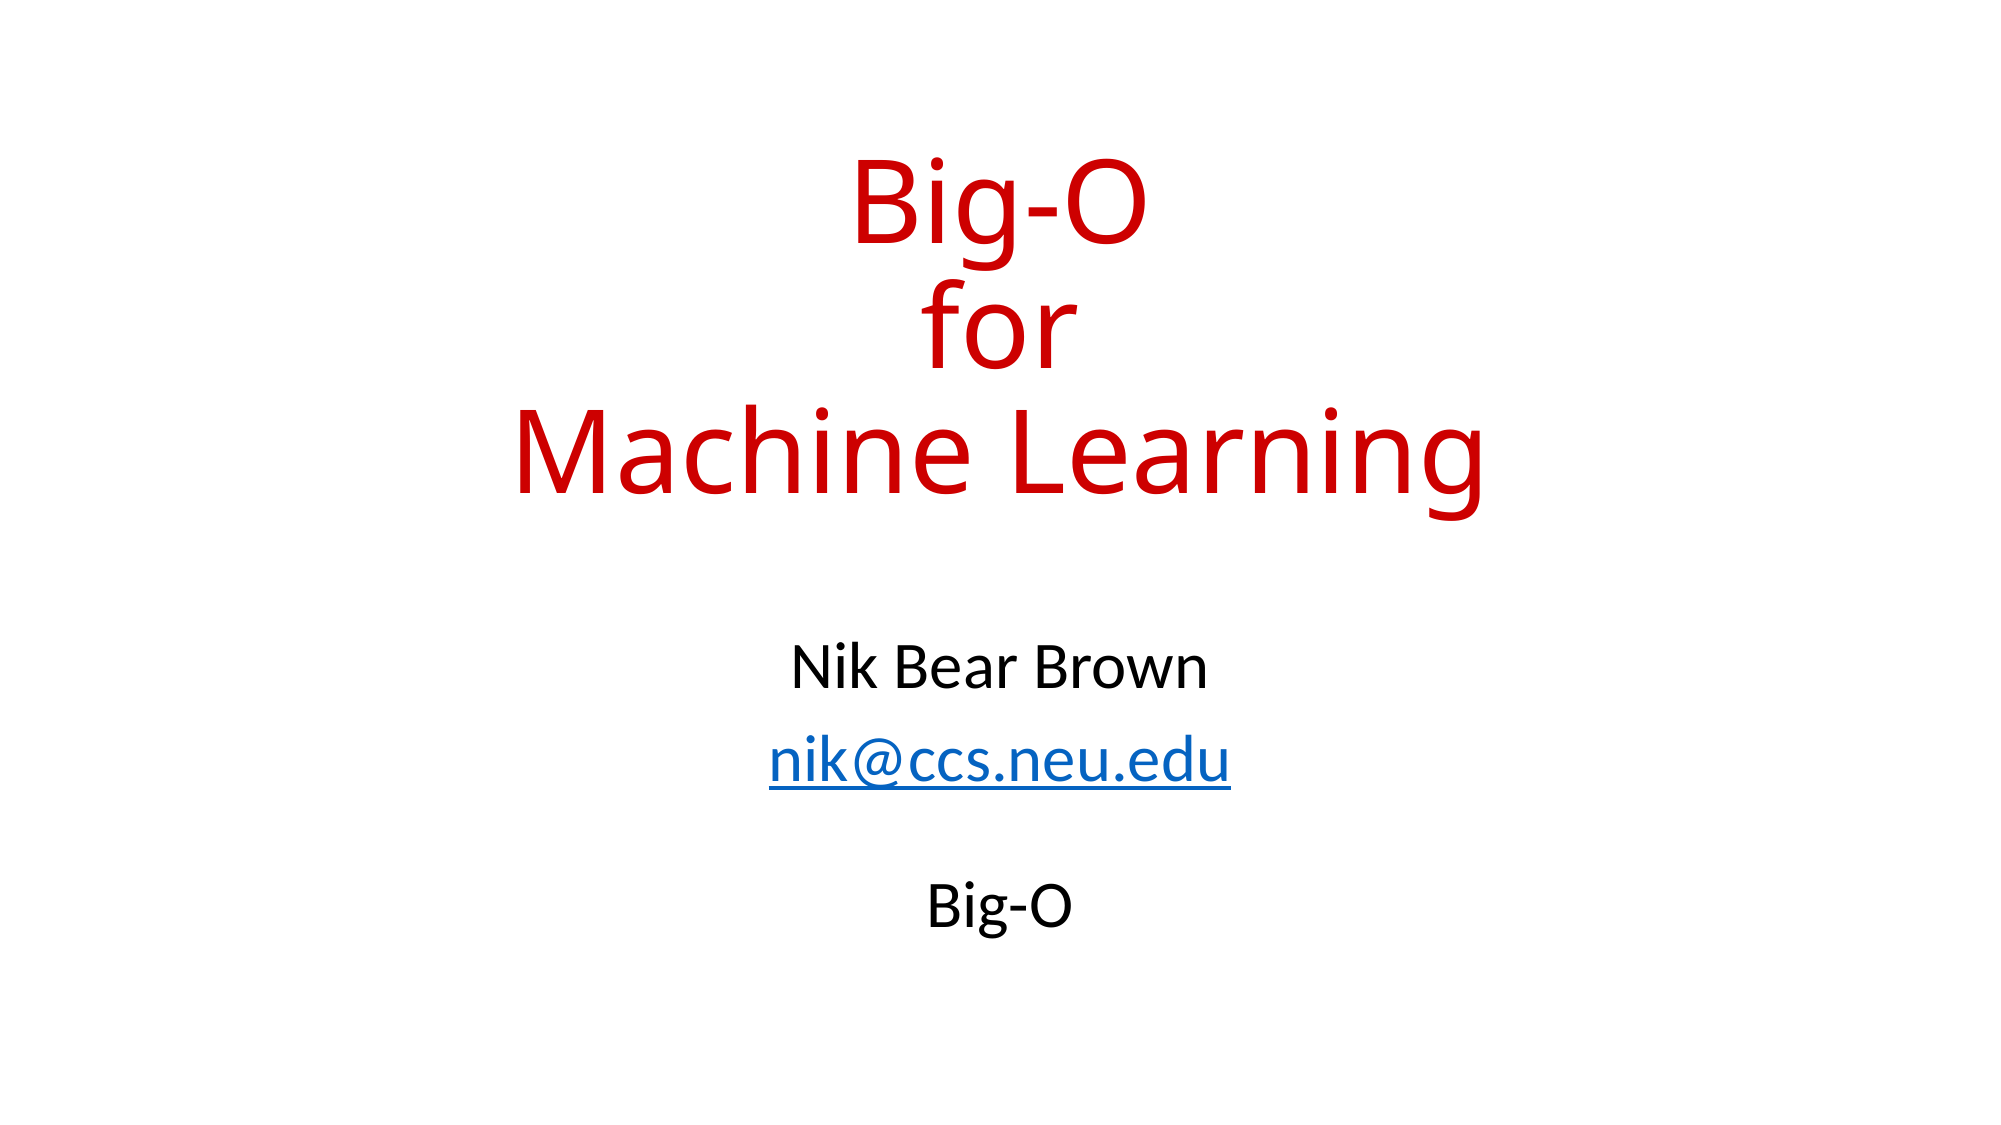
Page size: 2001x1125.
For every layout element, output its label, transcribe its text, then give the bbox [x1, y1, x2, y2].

subtitle Nik Bear Brown nik@ccs.neu.edu Big-O [249, 623, 1750, 1061]
title Big-O for Machine Learning [249, 135, 1750, 527]
